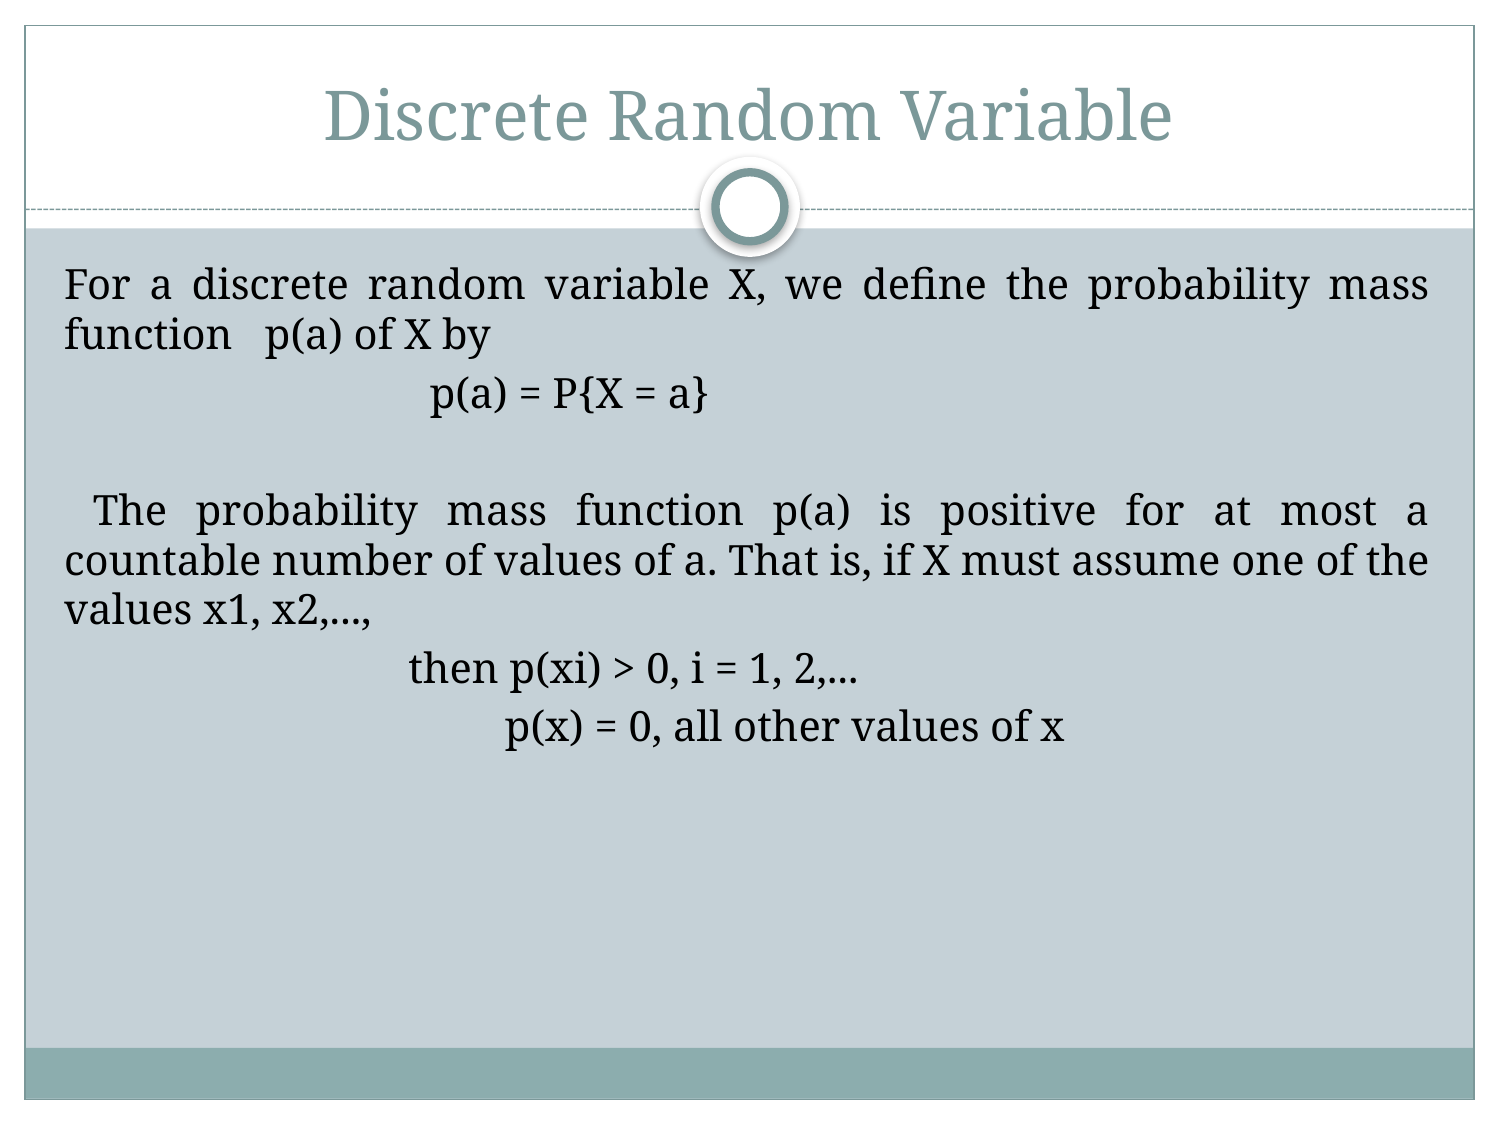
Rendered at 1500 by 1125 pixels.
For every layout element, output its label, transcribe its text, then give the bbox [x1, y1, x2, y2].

title Discrete Random Variable [49, 37, 1450, 162]
list For a discrete random variable X, we define the probability mass function p(a) of X by p(a) = P{X = a} The probability mass function p(a) is positive for at most a countable number of values of a. That is, if X must assume one of the values x1, x2,..., then p(xi) > 0, i = 1, 2,... p(x) = 0, all other values of x [49, 250, 1445, 1001]
